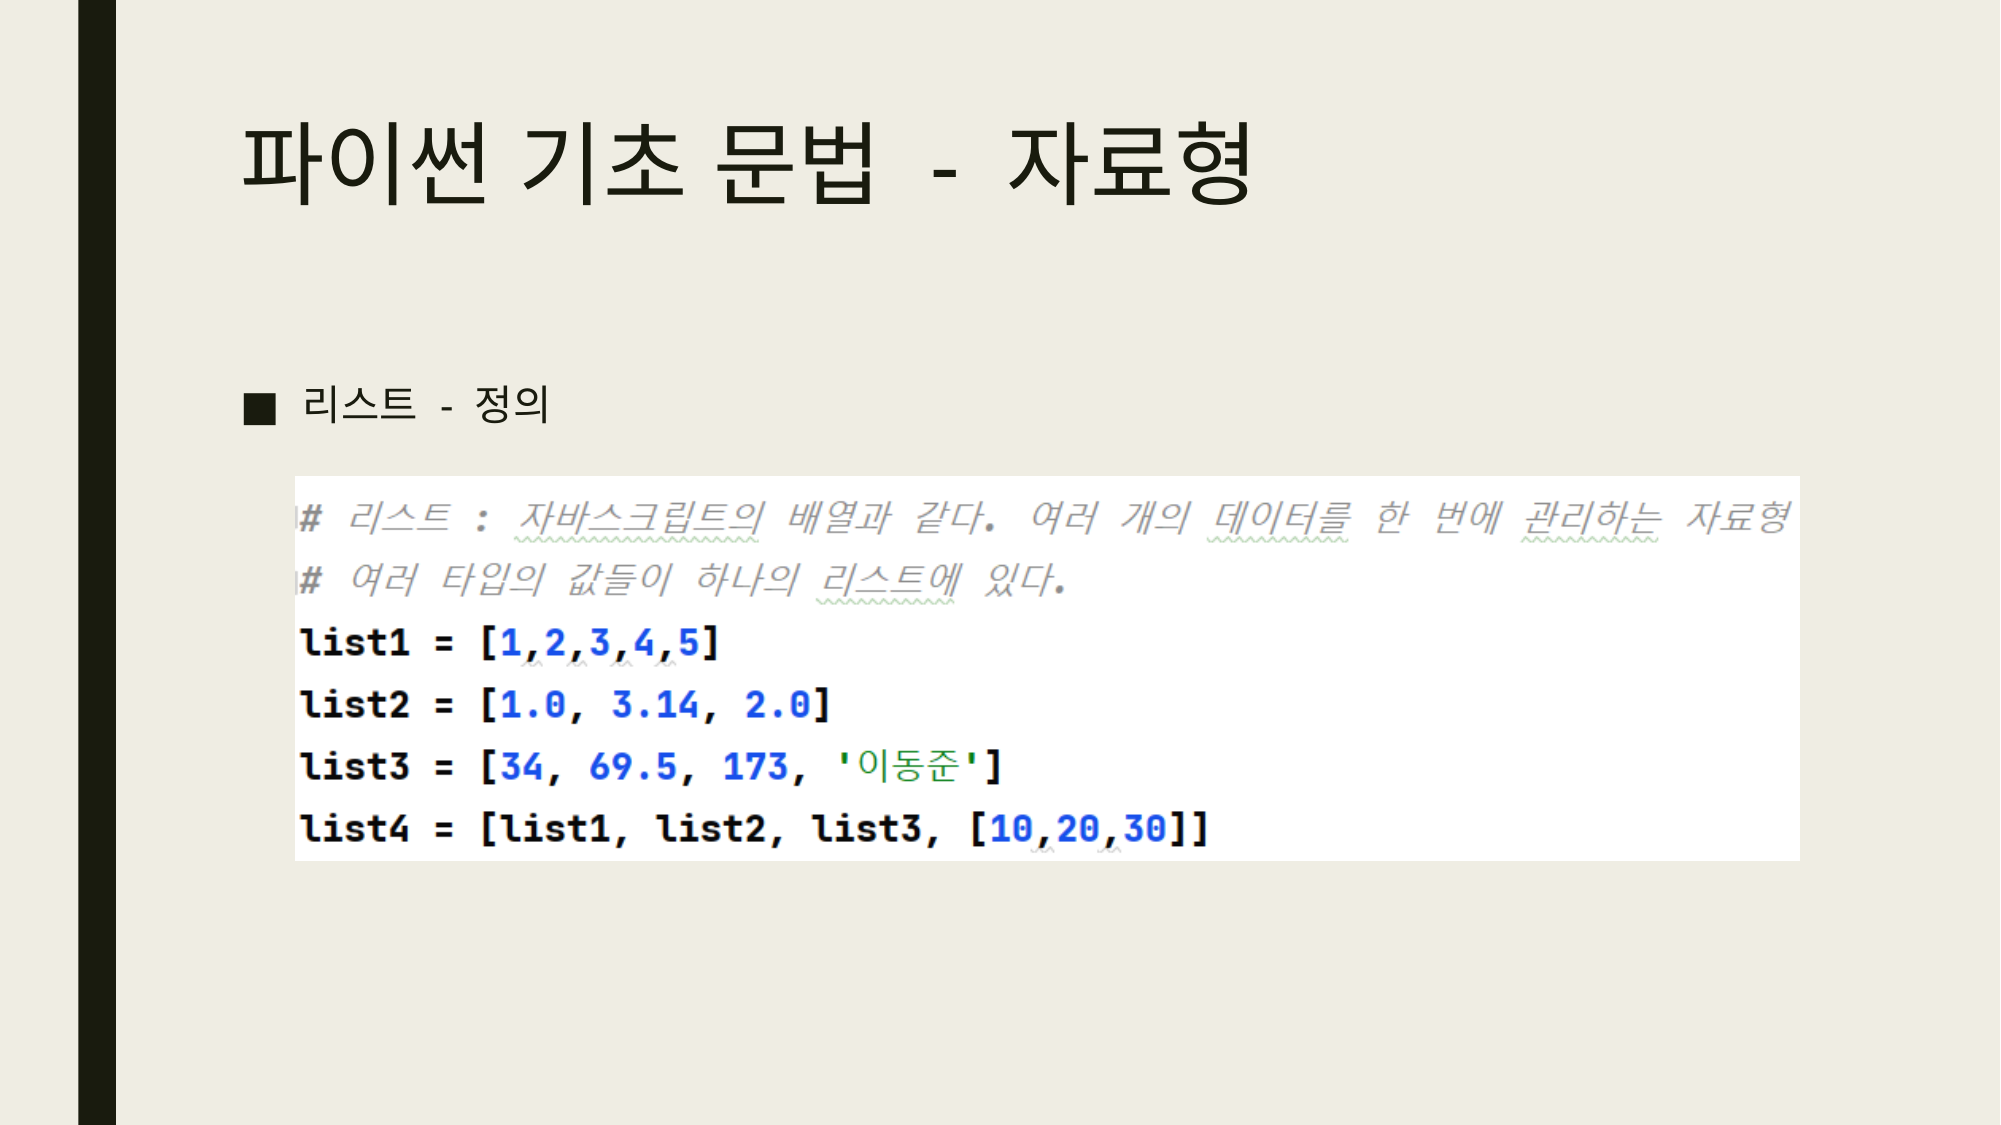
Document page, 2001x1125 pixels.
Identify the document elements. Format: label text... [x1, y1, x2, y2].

list 리스트 - 정의 [225, 375, 1800, 963]
title 파이썬 기초 문법 - 자료형 [225, 112, 1800, 357]
picture [295, 476, 1800, 861]
